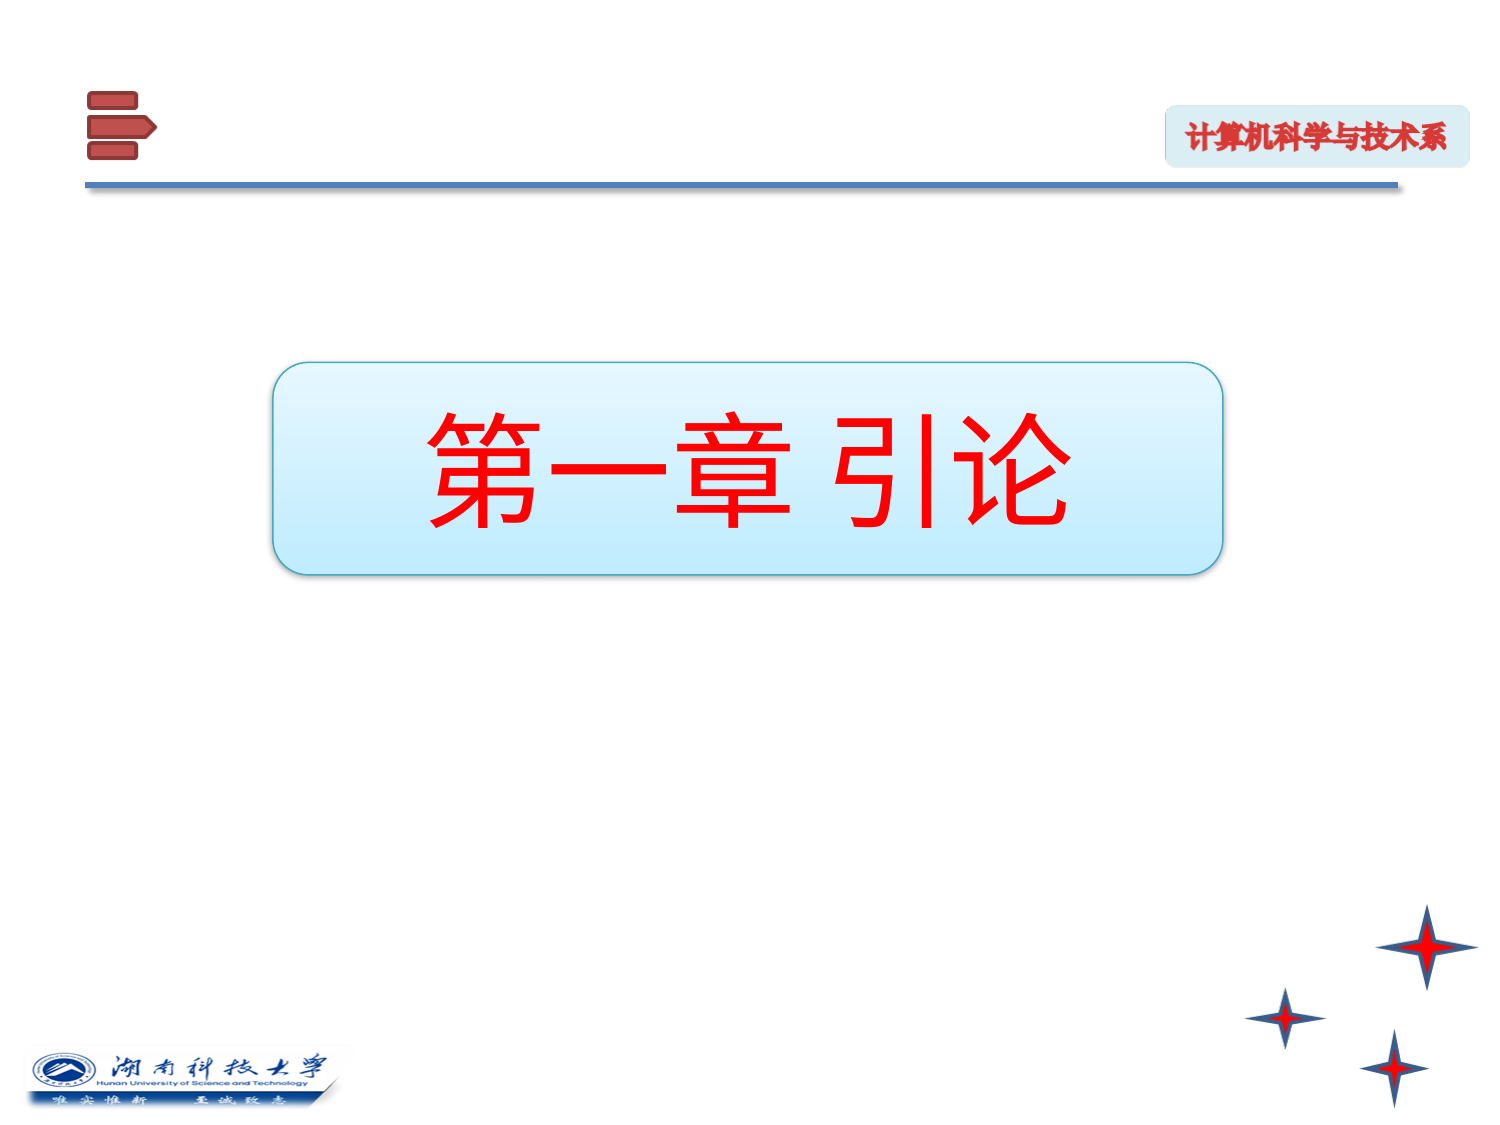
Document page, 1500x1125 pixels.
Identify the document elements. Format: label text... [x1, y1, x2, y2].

picture [21, 91, 1479, 1113]
text_box 第一章 引论 [272, 361, 1224, 576]
